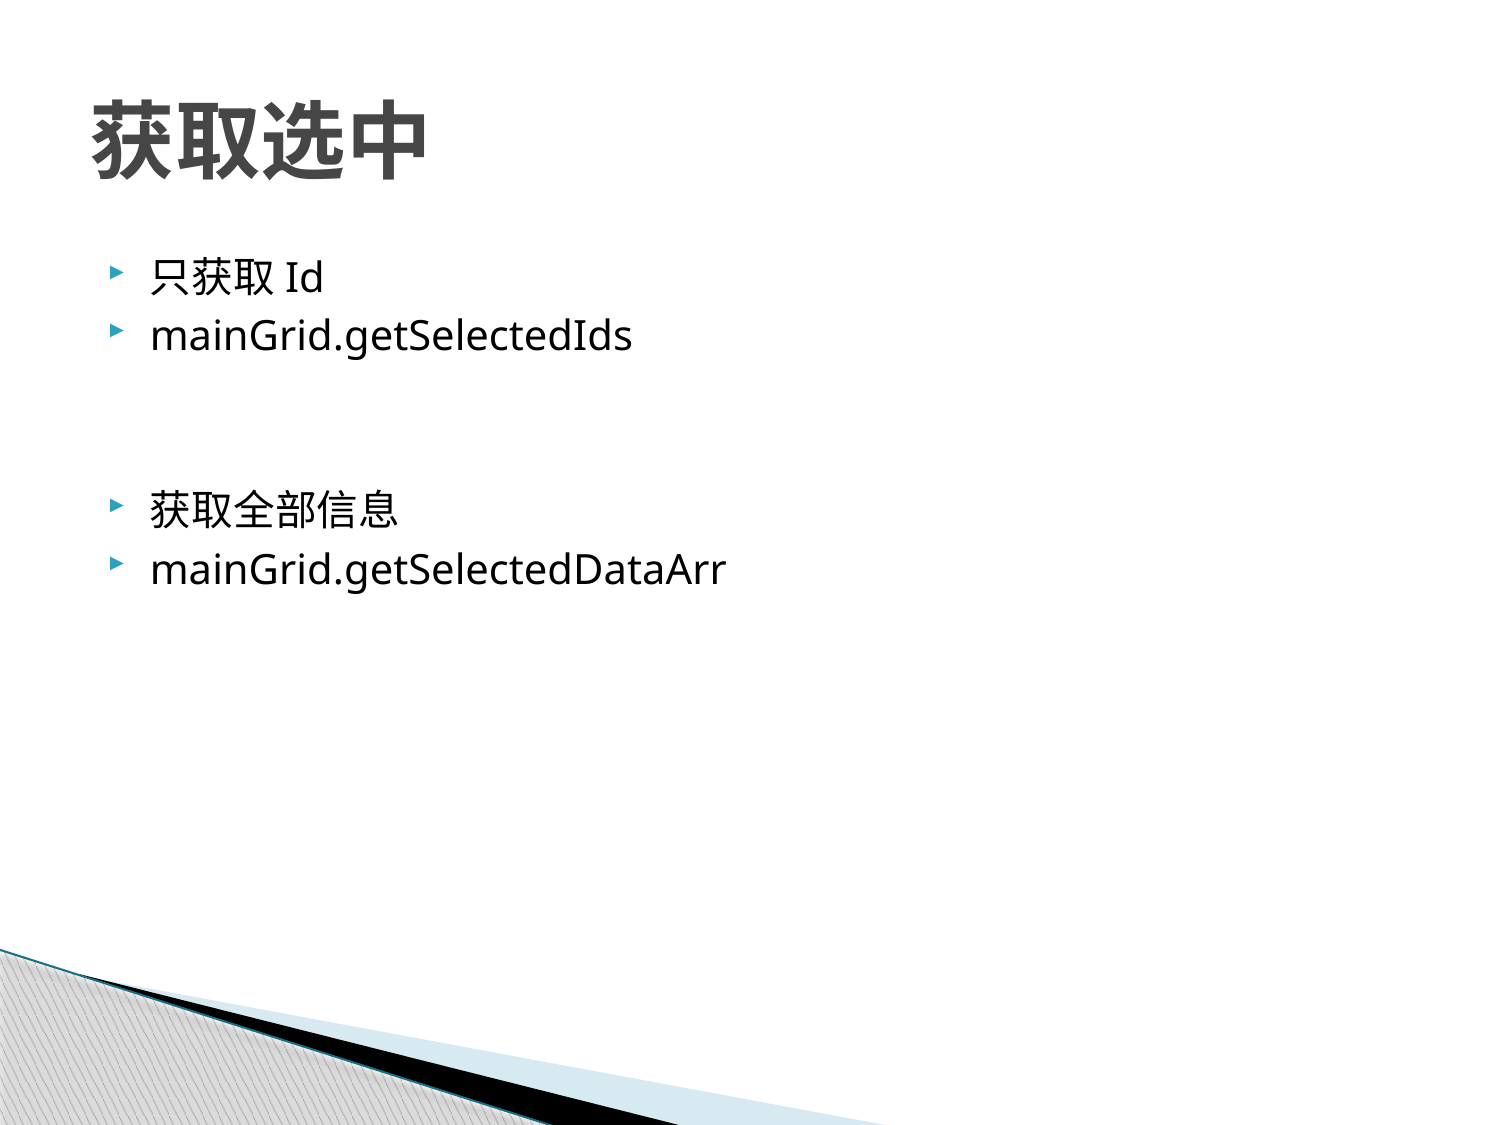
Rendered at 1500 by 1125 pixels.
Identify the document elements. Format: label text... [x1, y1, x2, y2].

title 获取选中 [75, 45, 1425, 233]
list 只获取Id mainGrid.getSelectedIds 获取全部信息 mainGrid.getSelectedDataArr [75, 243, 1425, 986]
